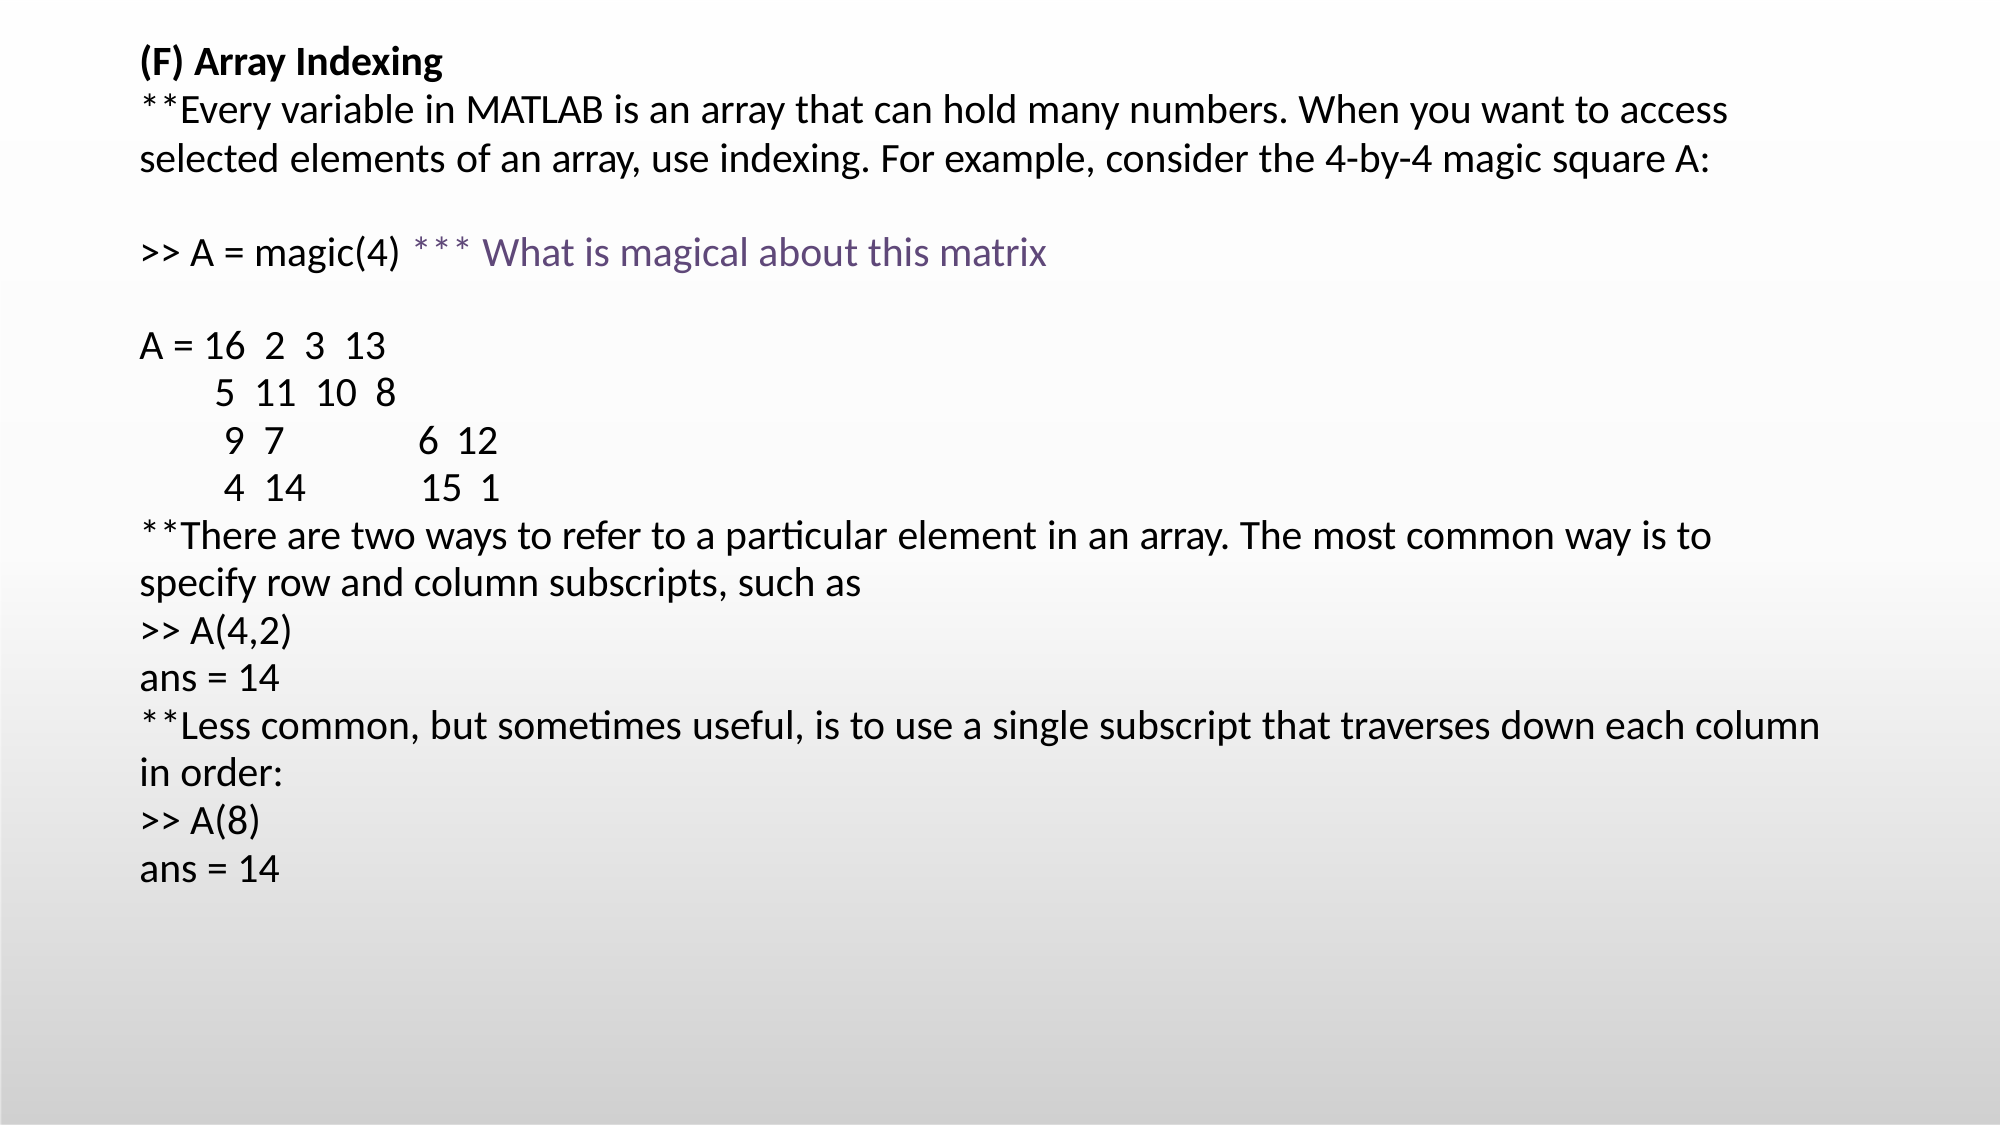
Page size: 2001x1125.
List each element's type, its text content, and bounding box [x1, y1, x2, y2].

text_box (F) Array Indexing **Every variable in MATLAB is an array that can hold many numbers. When you want to access selected elements of an array, use indexing. For example, consider the 4-by-4 magic square A: >> A = magic(4) *** What is magical about this matrix A = 16 2 3 13 5 11 10 8 9 7 6 12 4 14 15 1 **There are two ways to refer to a particular element in an array. The most common way is to specify row and column subscripts, such as >> A(4,2) ans = 14 **Less common, but sometimes useful, is to use a single subscript that traverses down each column in order: >> A(8) ans = 14 [137, 33, 1830, 892]
picture [0, 0, 2000, 1125]
